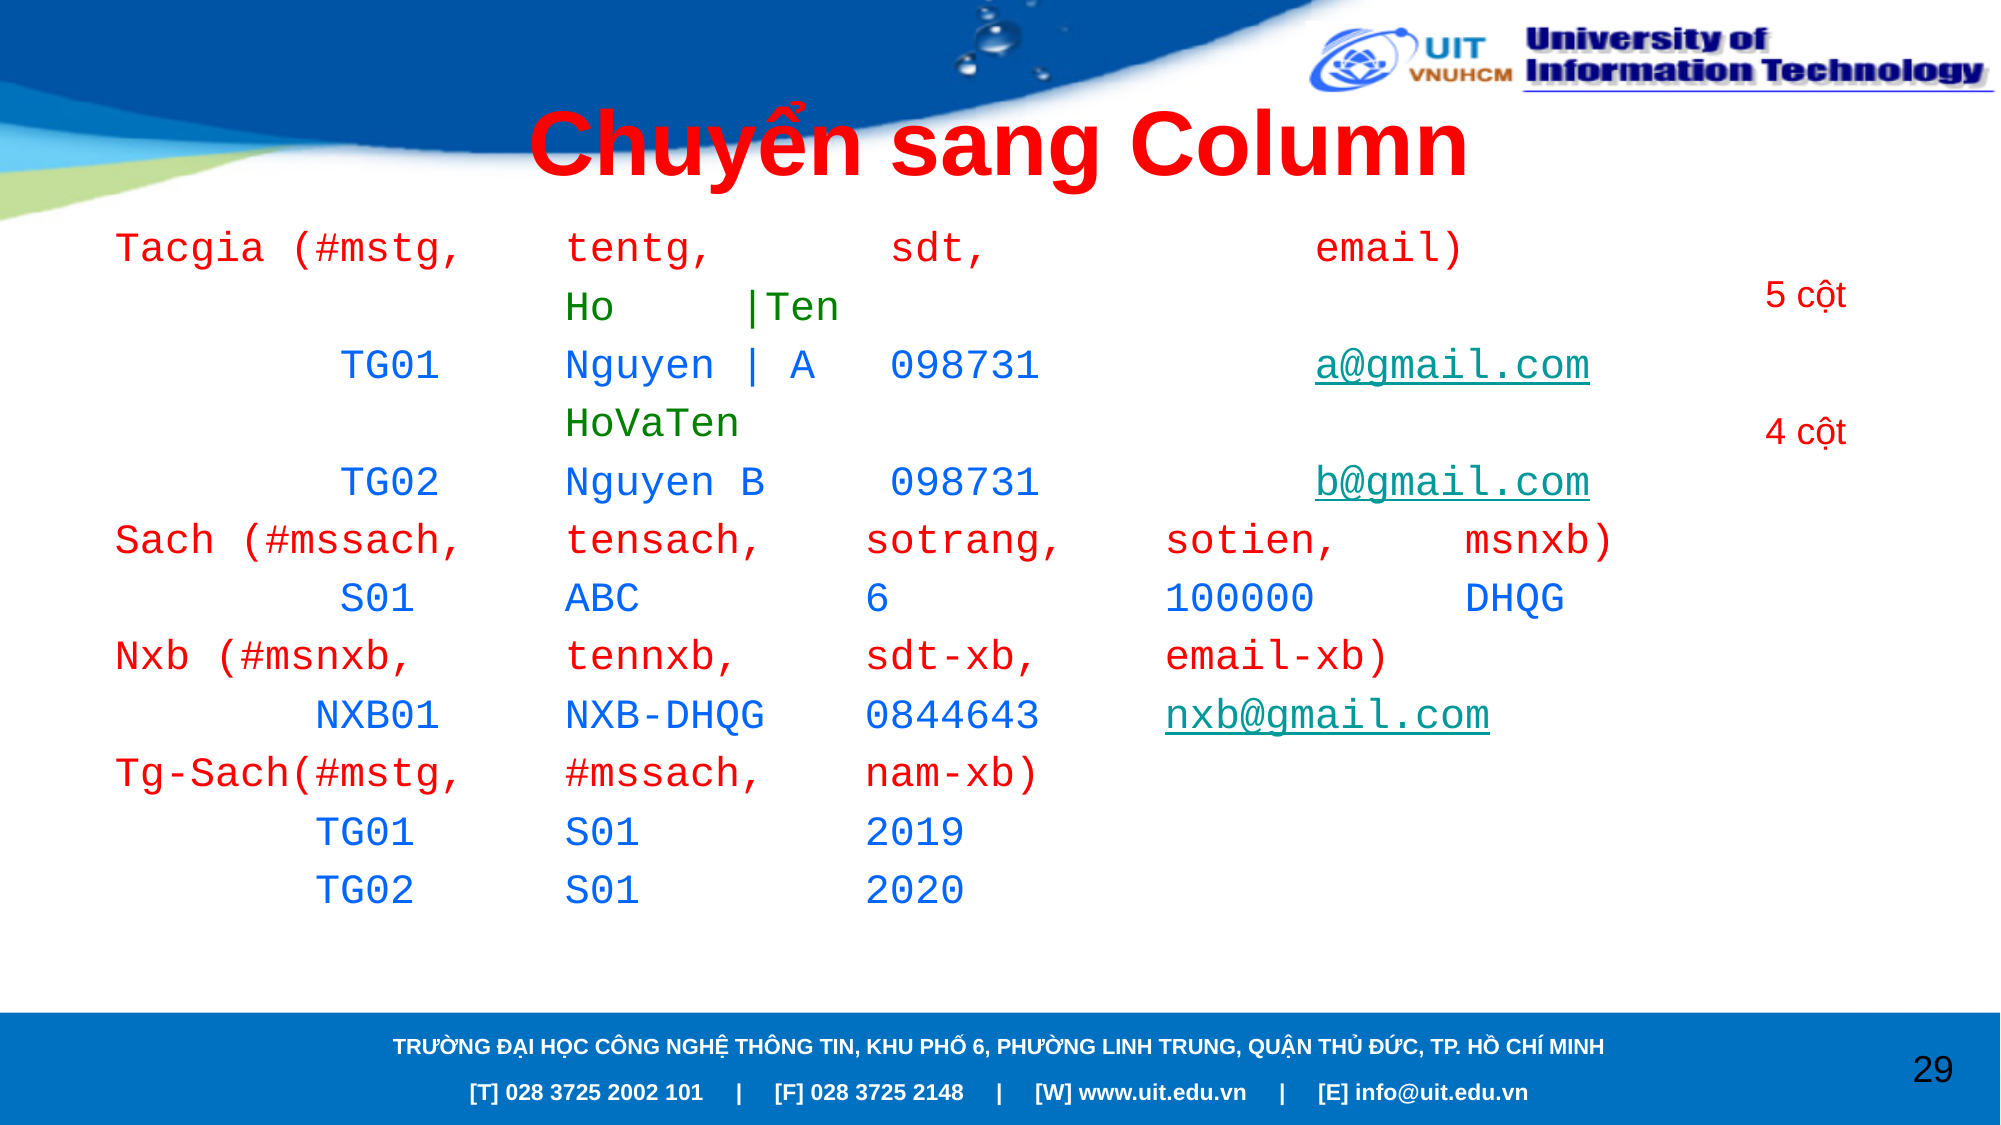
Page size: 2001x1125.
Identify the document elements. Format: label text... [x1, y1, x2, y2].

text_box 4 cột [1750, 399, 1862, 460]
picture [0, 0, 2001, 1125]
list Tacgia (#mstg, tentg, sdt, email) Ho |Ten TG01 Nguyen | A 098731 a@gmail.com HoVaTen TG02 Nguyen B 098731 b@gmail.com Sach (#mssach, tensach, sotrang, sotien, msnxb) S01 ABC 6 100000 DHQG Nxb (#msnxb, tennxb, sdt-xb, email-xb) NXB01 NXB-DHQG 0844643 nxb@gmail.com Tg-Sach(#mstg, #mssach, nam-xb) TG01 S01 2019 TG02 S01 2020 [99, 212, 1900, 955]
text_box 5 cột [1750, 262, 1862, 323]
title Chuyển sang Column [99, 45, 1900, 212]
